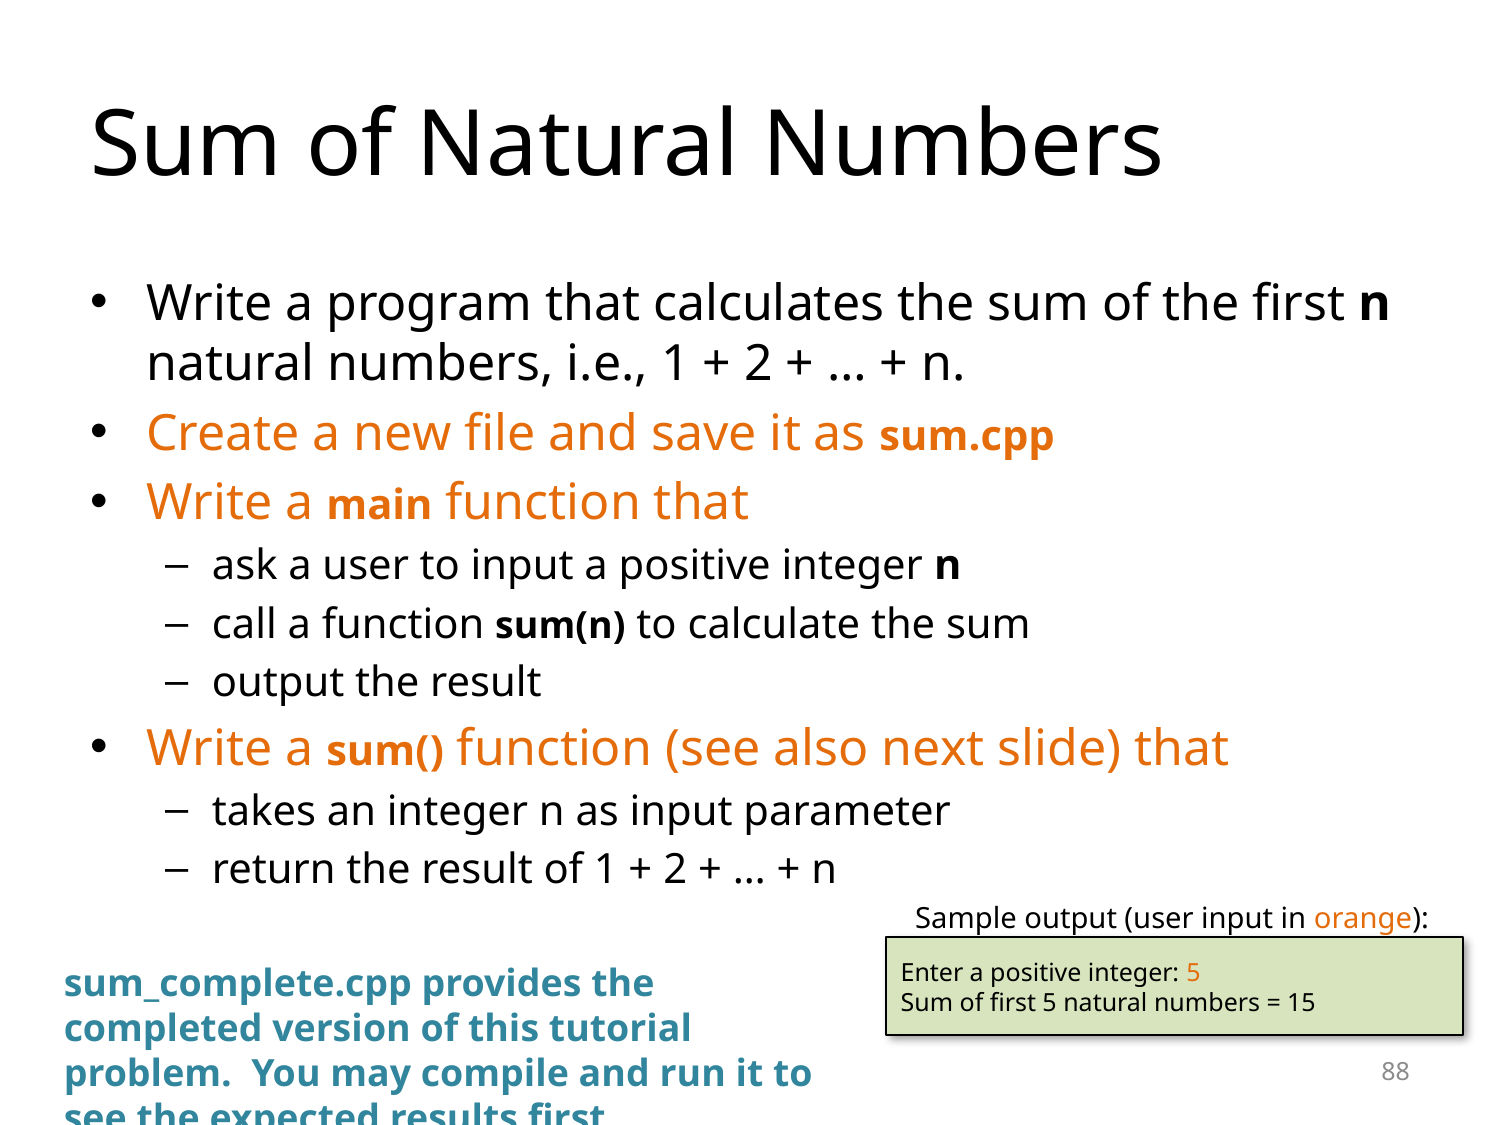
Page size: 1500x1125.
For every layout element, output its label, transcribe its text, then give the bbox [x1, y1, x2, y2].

list Write a program that calculates the sum of the first n natural numbers, i.e., 1 + 2 + … + n. Create a new file and save it as sum.cpp Write a main function that ask a user to input a positive integer n call a function sum(n) to calculate the sum output the result Write a sum() function (see also next slide) that takes an integer n as input parameter return the result of 1 + 2 + … + n [75, 262, 1425, 1005]
title Sum of Natural Numbers [75, 45, 1425, 233]
text_box Enter a positive integer: 5 Sum of first 5 natural numbers = 15 [885, 936, 1464, 1036]
slide_number 88 [1074, 1046, 1425, 1103]
text_box sum_complete.cpp provides the completed version of this tutorial problem. You may compile and run it to see the expected results first. [49, 951, 848, 1125]
text_box Sample output (user input in orange): [900, 892, 1444, 942]
